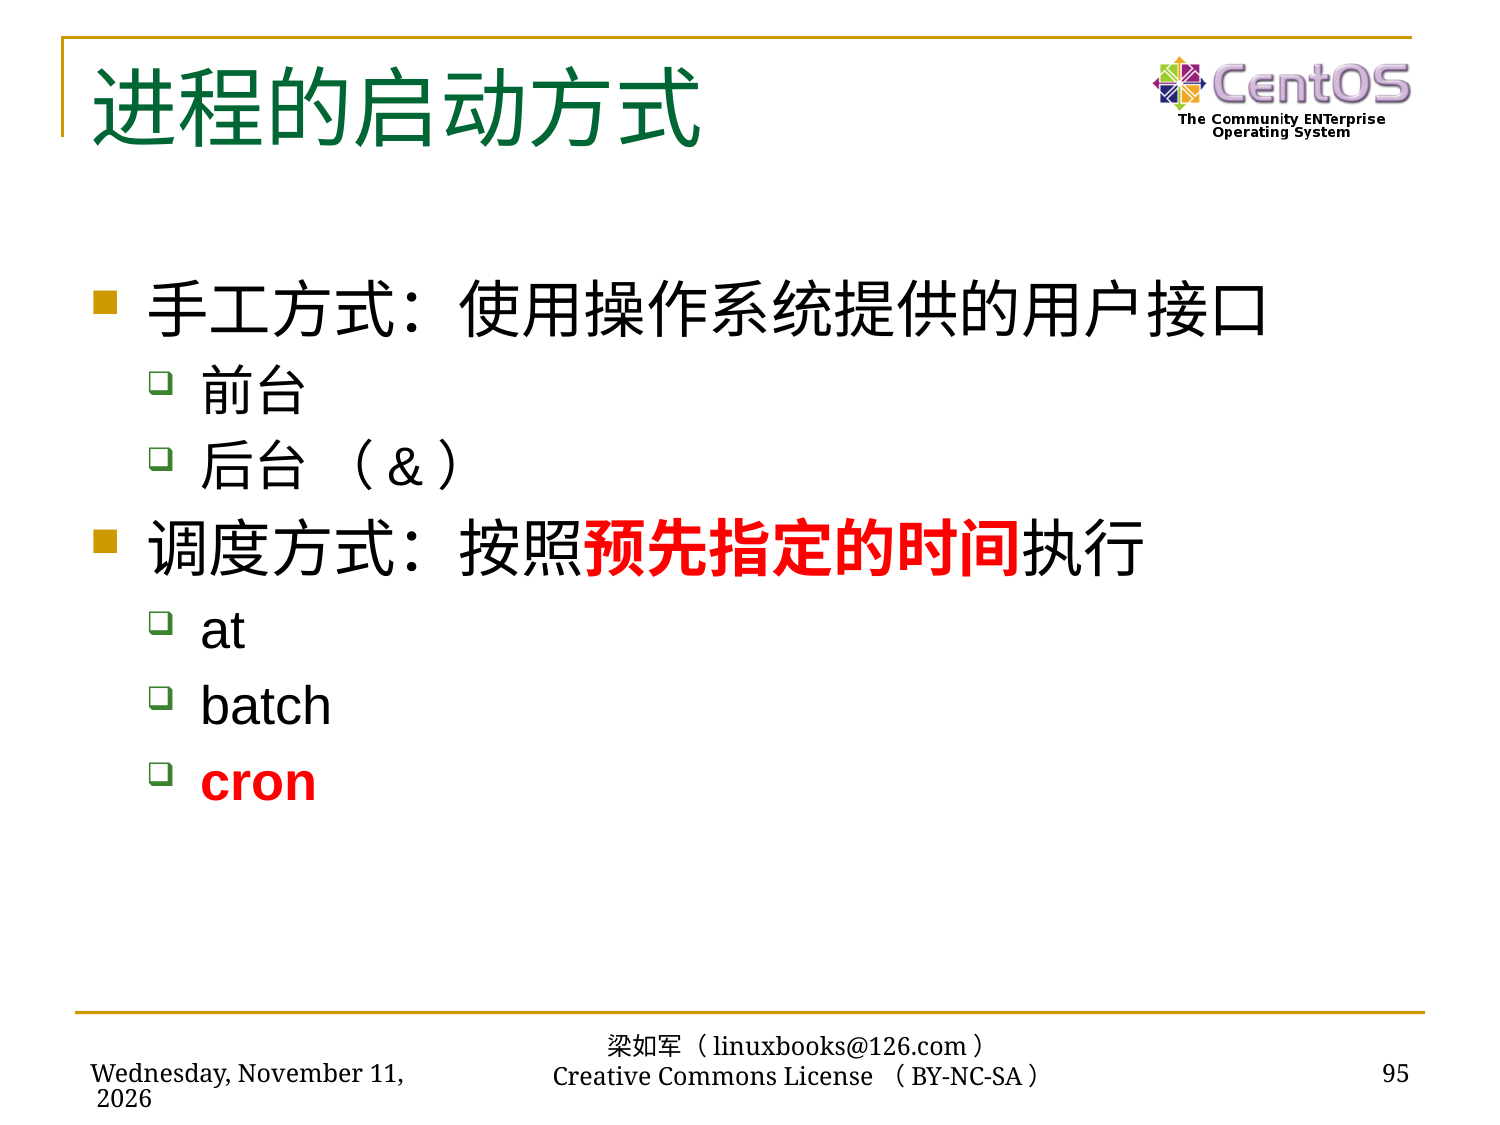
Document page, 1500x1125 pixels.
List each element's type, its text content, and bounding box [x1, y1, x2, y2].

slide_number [74, 1023, 426, 1100]
slide_number 95 [1074, 1023, 1426, 1100]
title 进程的启动方式 [74, 45, 1426, 233]
list 手工方式：使用操作系统提供的用户接口 前台 后台 （&） 调度方式：按照预先指定的时间执行 at batch cron [74, 262, 1426, 1006]
footer 梁如军（linuxbooks@126.com） Creative Commons License（BY-NC-SA） [359, 1022, 1247, 1099]
